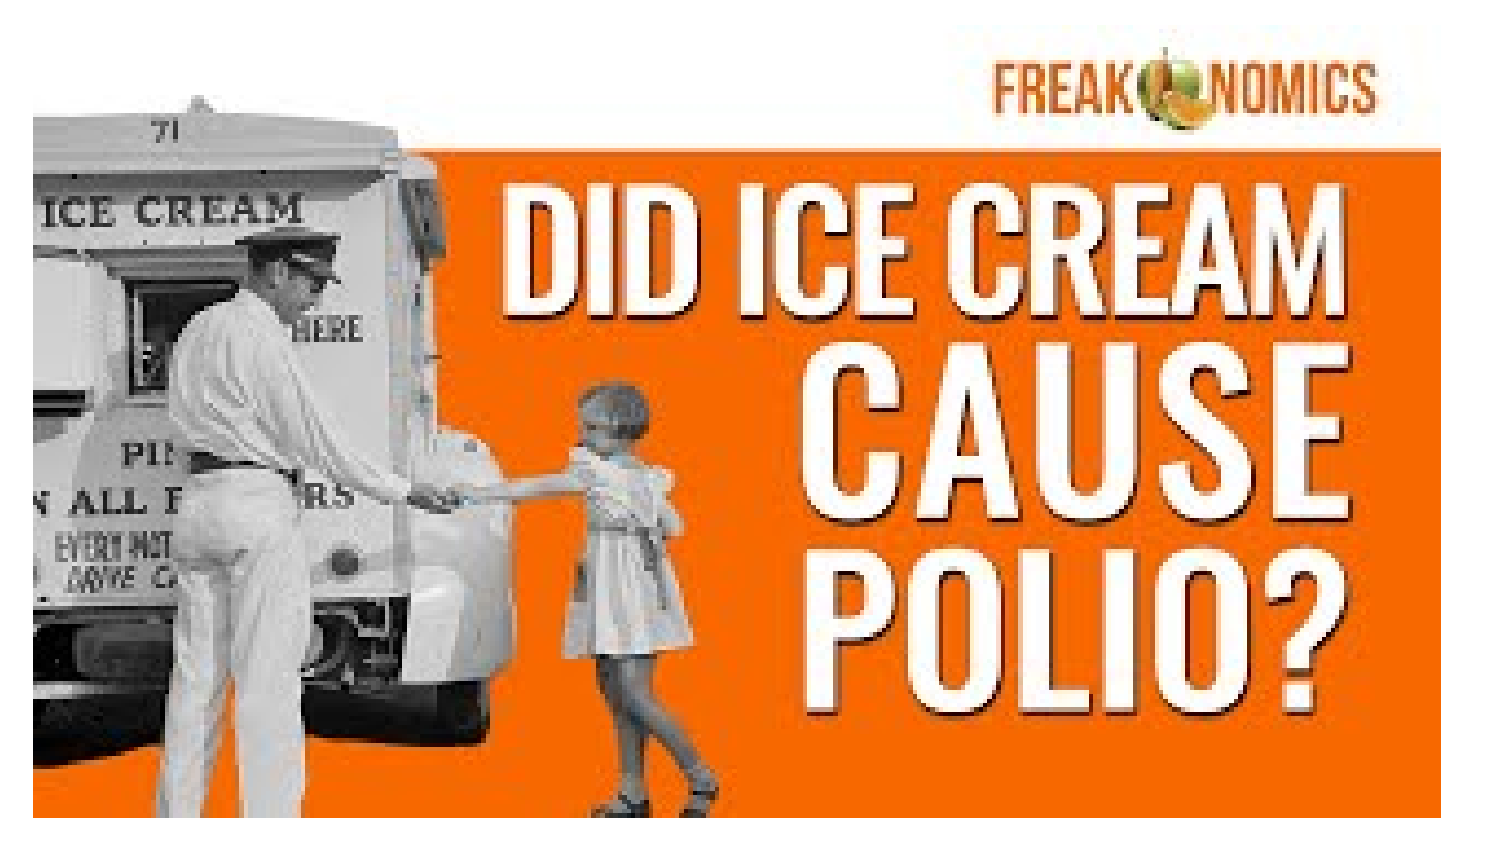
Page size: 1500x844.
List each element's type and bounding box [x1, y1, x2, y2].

picture [33, 25, 1442, 818]
